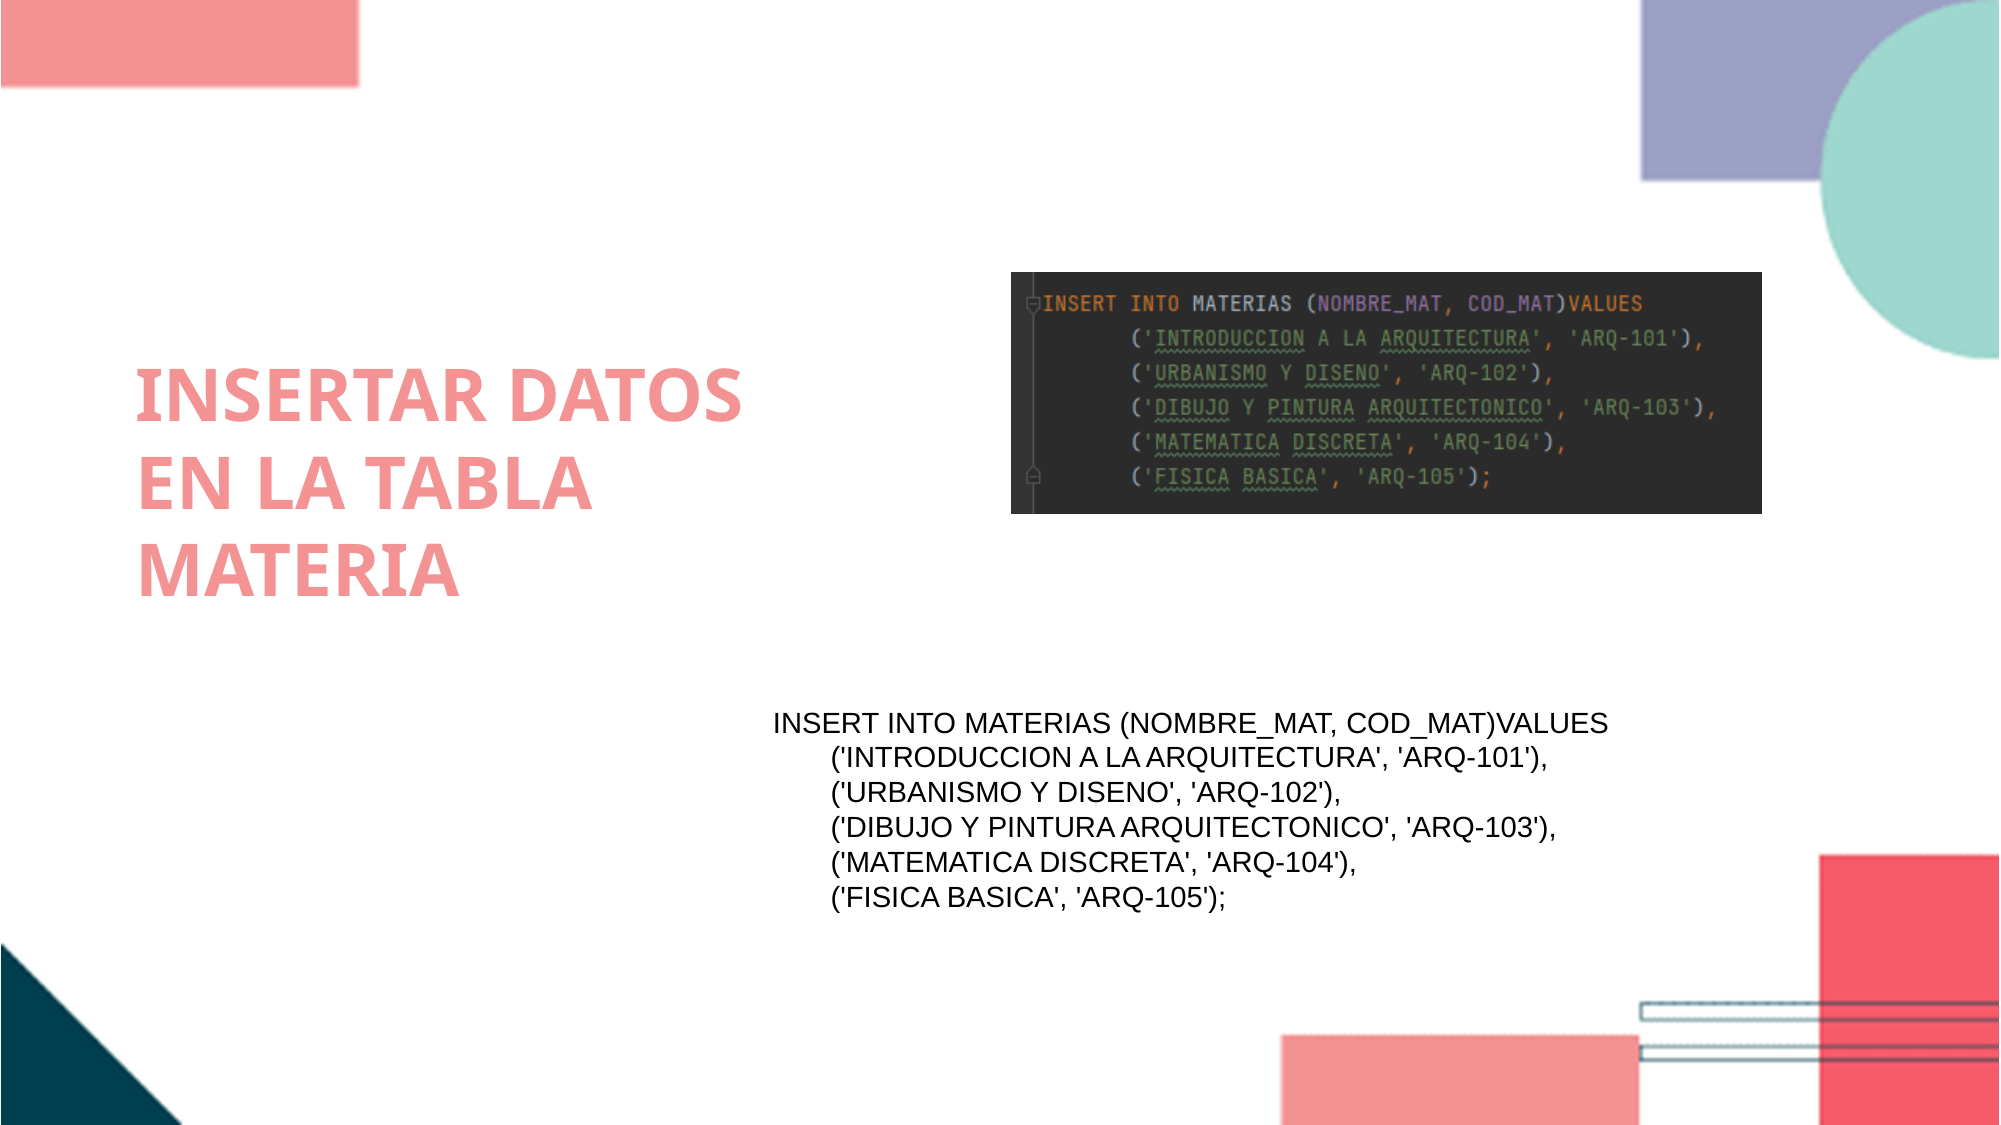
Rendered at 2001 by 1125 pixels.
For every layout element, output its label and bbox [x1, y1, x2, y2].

picture [1, 0, 1999, 1125]
list [1010, 272, 1762, 514]
